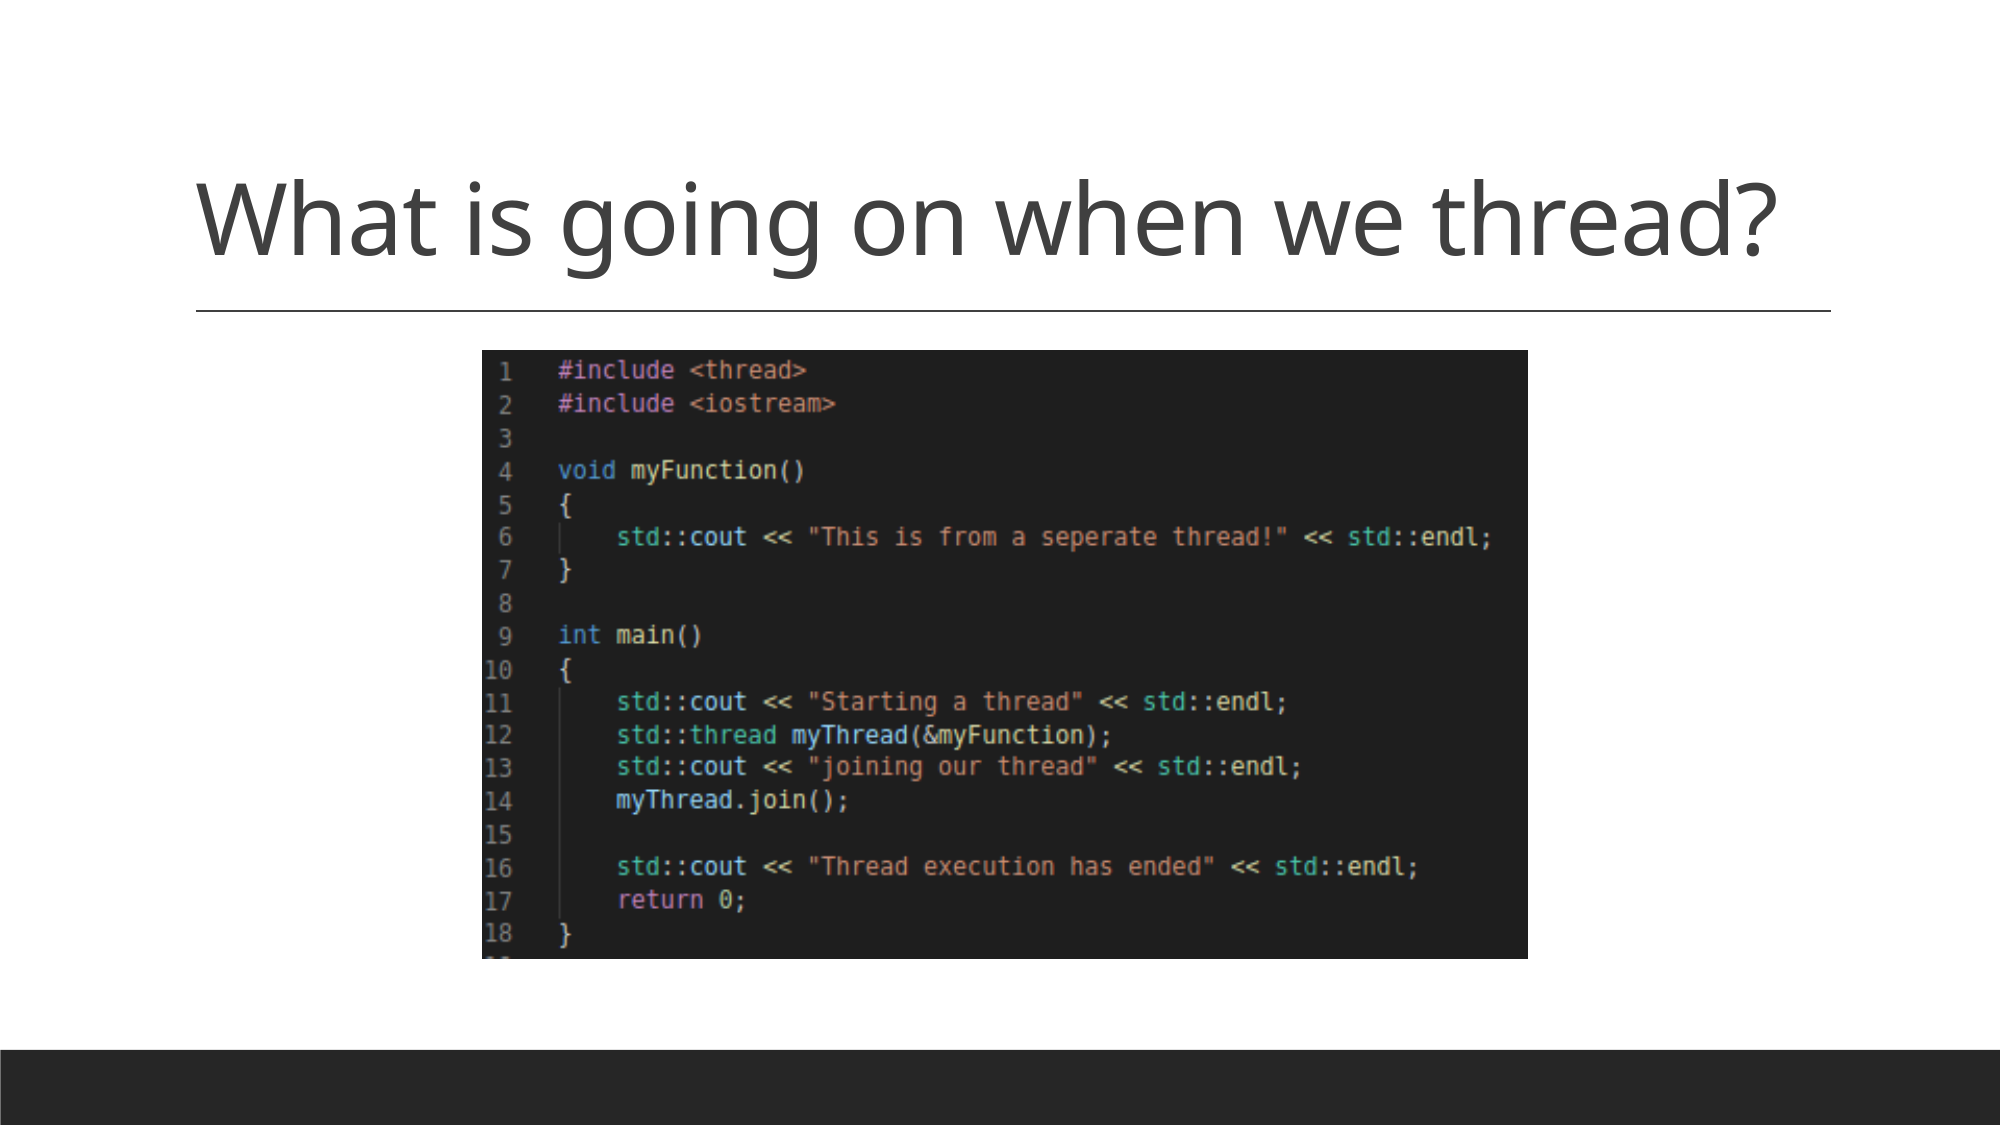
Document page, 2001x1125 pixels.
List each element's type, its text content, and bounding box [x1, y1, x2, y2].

title What is going on when we thread? [180, 47, 1830, 285]
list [481, 349, 1529, 959]
